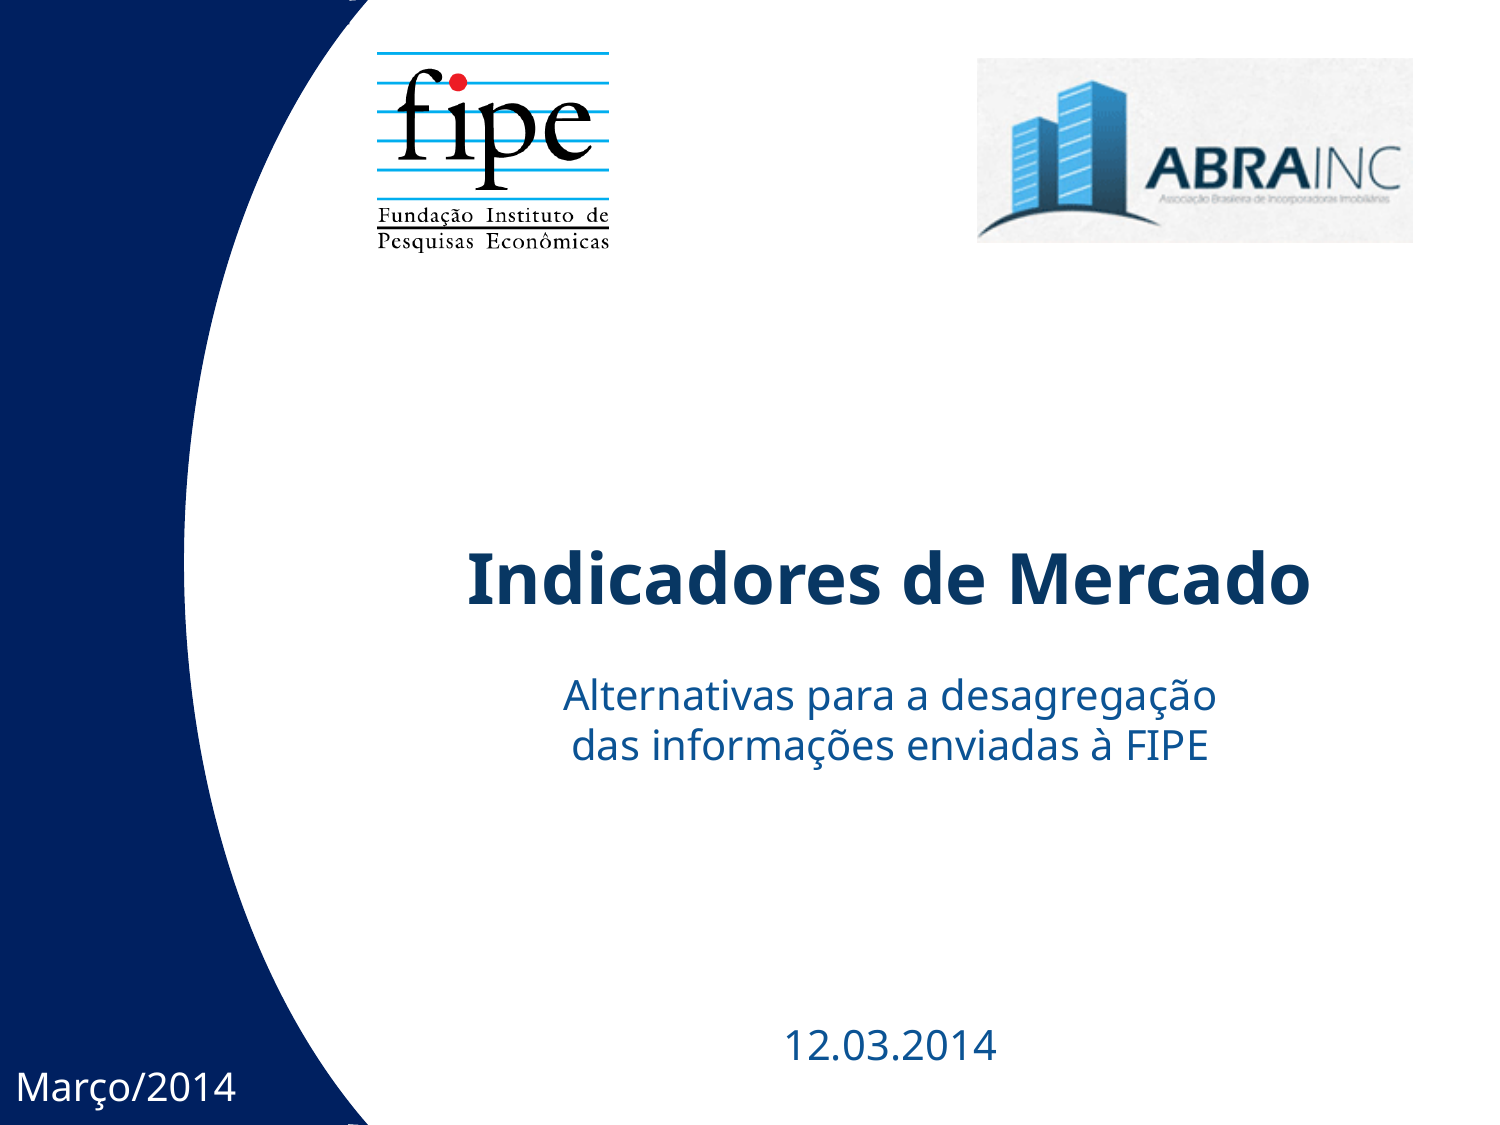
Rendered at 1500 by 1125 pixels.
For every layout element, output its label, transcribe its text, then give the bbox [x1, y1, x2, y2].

picture [976, 58, 1413, 244]
text_box Março/2014 [0, 1054, 850, 1125]
picture [376, 55, 609, 197]
text_box Indicadores de Mercado Alternativas para a desagregação das informações enviadas à FIPE 12.03.2014 [307, 446, 1474, 1076]
picture [376, 201, 609, 253]
